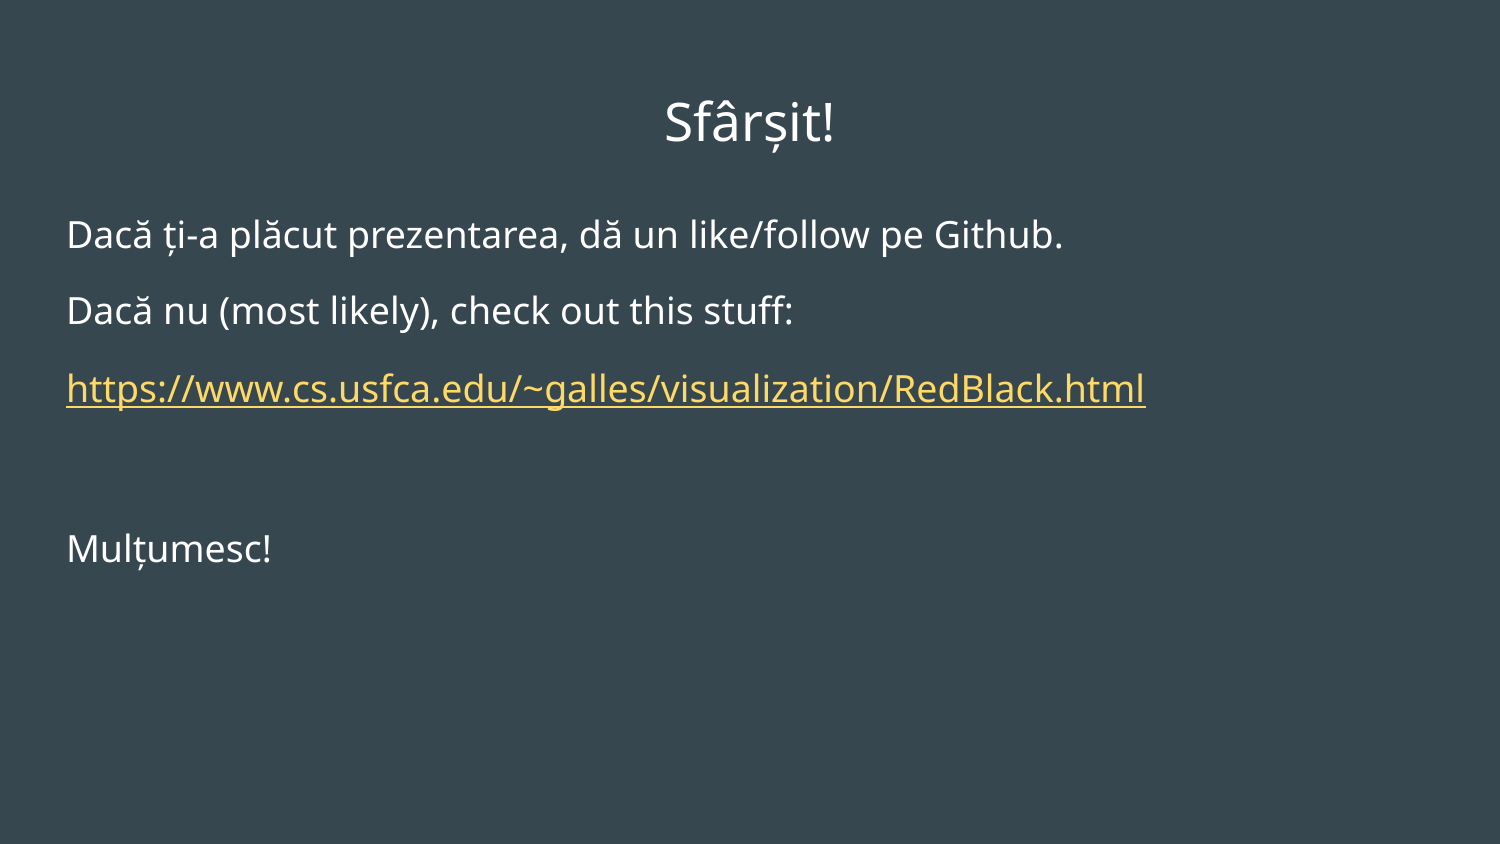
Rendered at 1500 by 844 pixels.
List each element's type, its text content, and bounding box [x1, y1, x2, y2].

list Dacă ți-a plăcut prezentarea, dă un like/follow pe Github. Dacă nu (most likely), check out this stuff: https://www.cs.usfca.edu/~galles/visualization/RedBlack.html Mulțumesc! [51, 189, 1449, 750]
title Sfârșit! [51, 72, 1449, 167]
